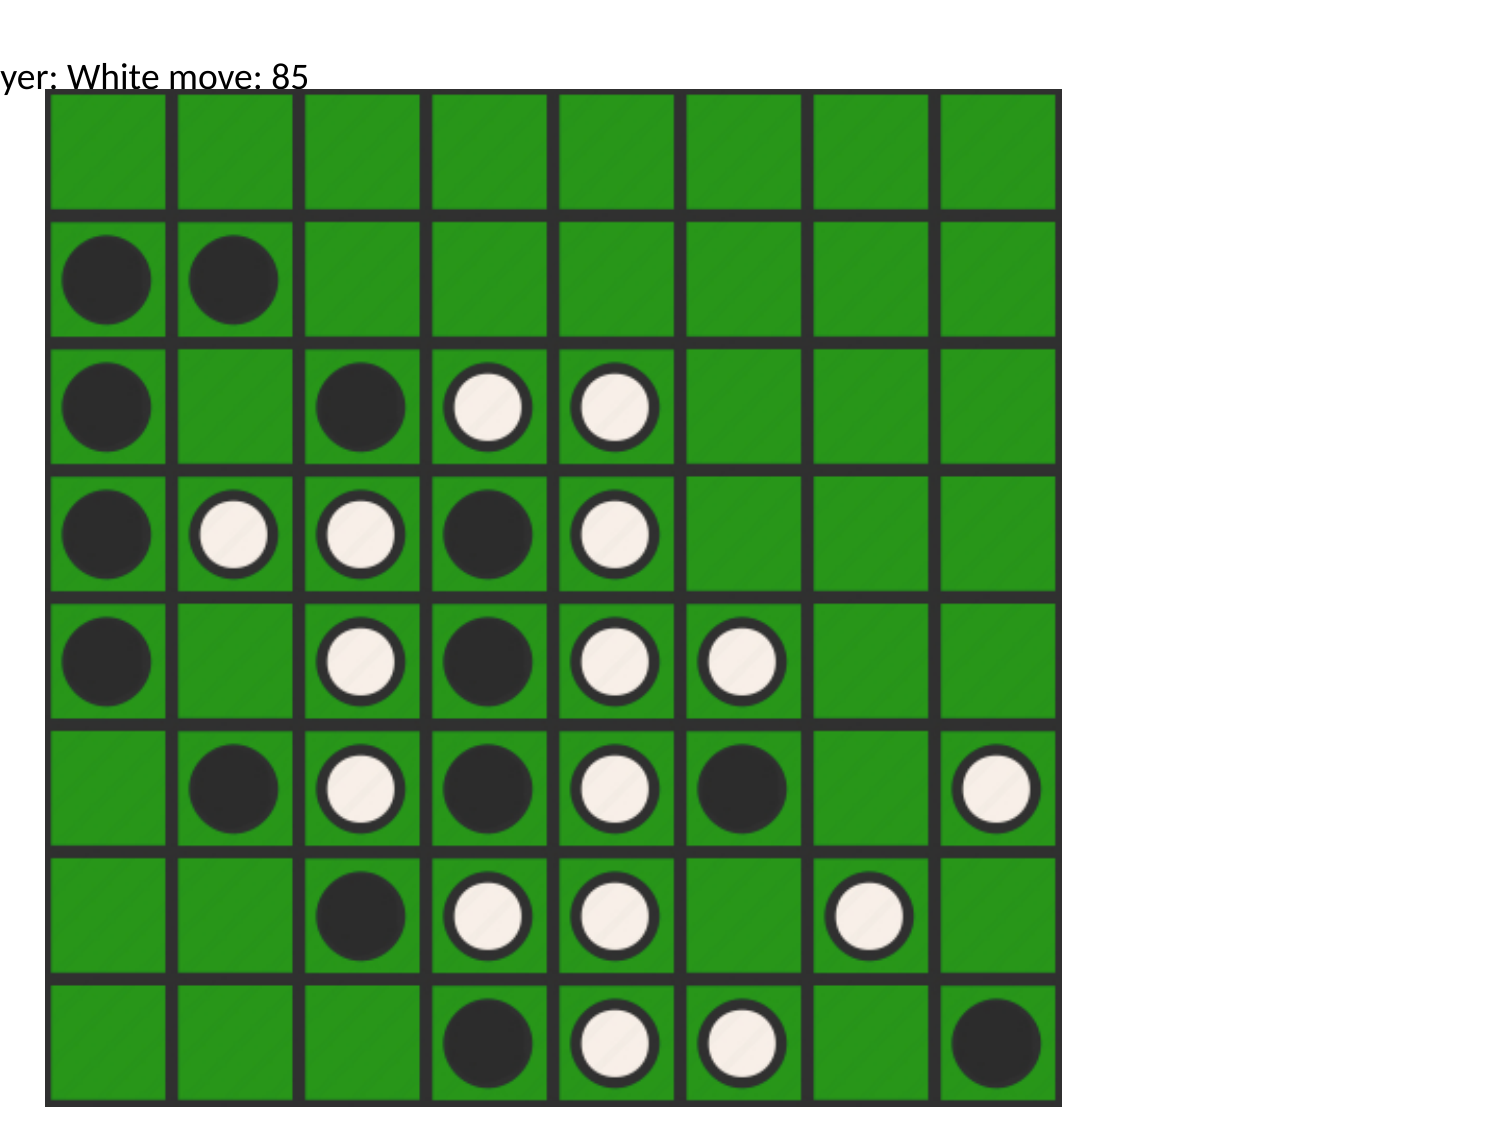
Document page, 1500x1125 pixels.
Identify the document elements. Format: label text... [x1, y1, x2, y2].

picture [44, 89, 1062, 1107]
text_box turn: 26 player: White move: 85 [0, 44, 325, 105]
